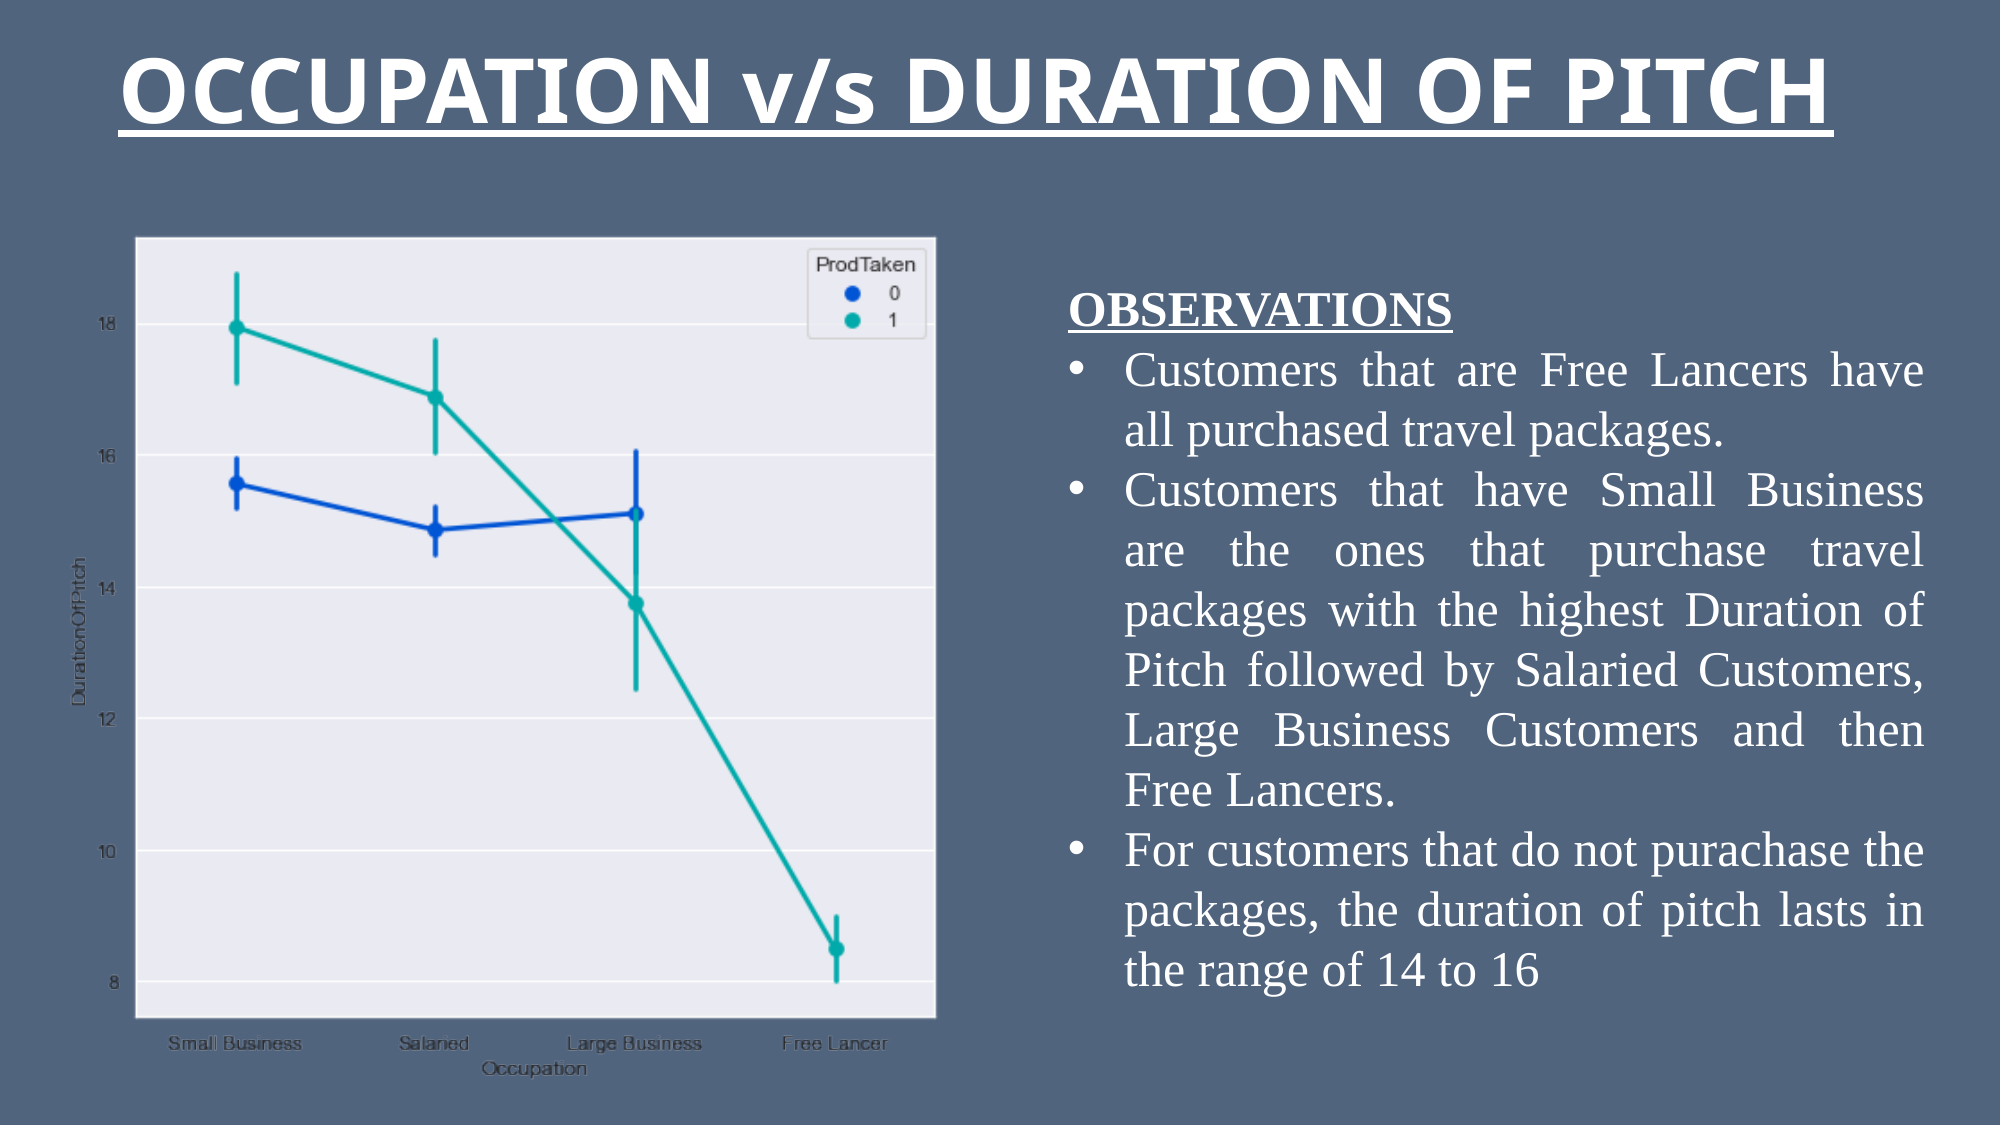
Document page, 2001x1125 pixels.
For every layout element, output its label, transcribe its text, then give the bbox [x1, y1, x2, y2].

title OCCUPATION v/s DURATION OF PITCH [118, 47, 1878, 189]
text_box OBSERVATIONS Customers that are Free Lancers have all purchased travel packages. Customers that have Small Business are the ones that purchase travel packages with the highest Duration of Pitch followed by Salaried Customers, Large Business Customers and then Free Lancers. For customers that do not purachase the packages, the duration of pitch lasts in the range of 14 to 16 [1053, 269, 1941, 1005]
picture [59, 227, 947, 1090]
